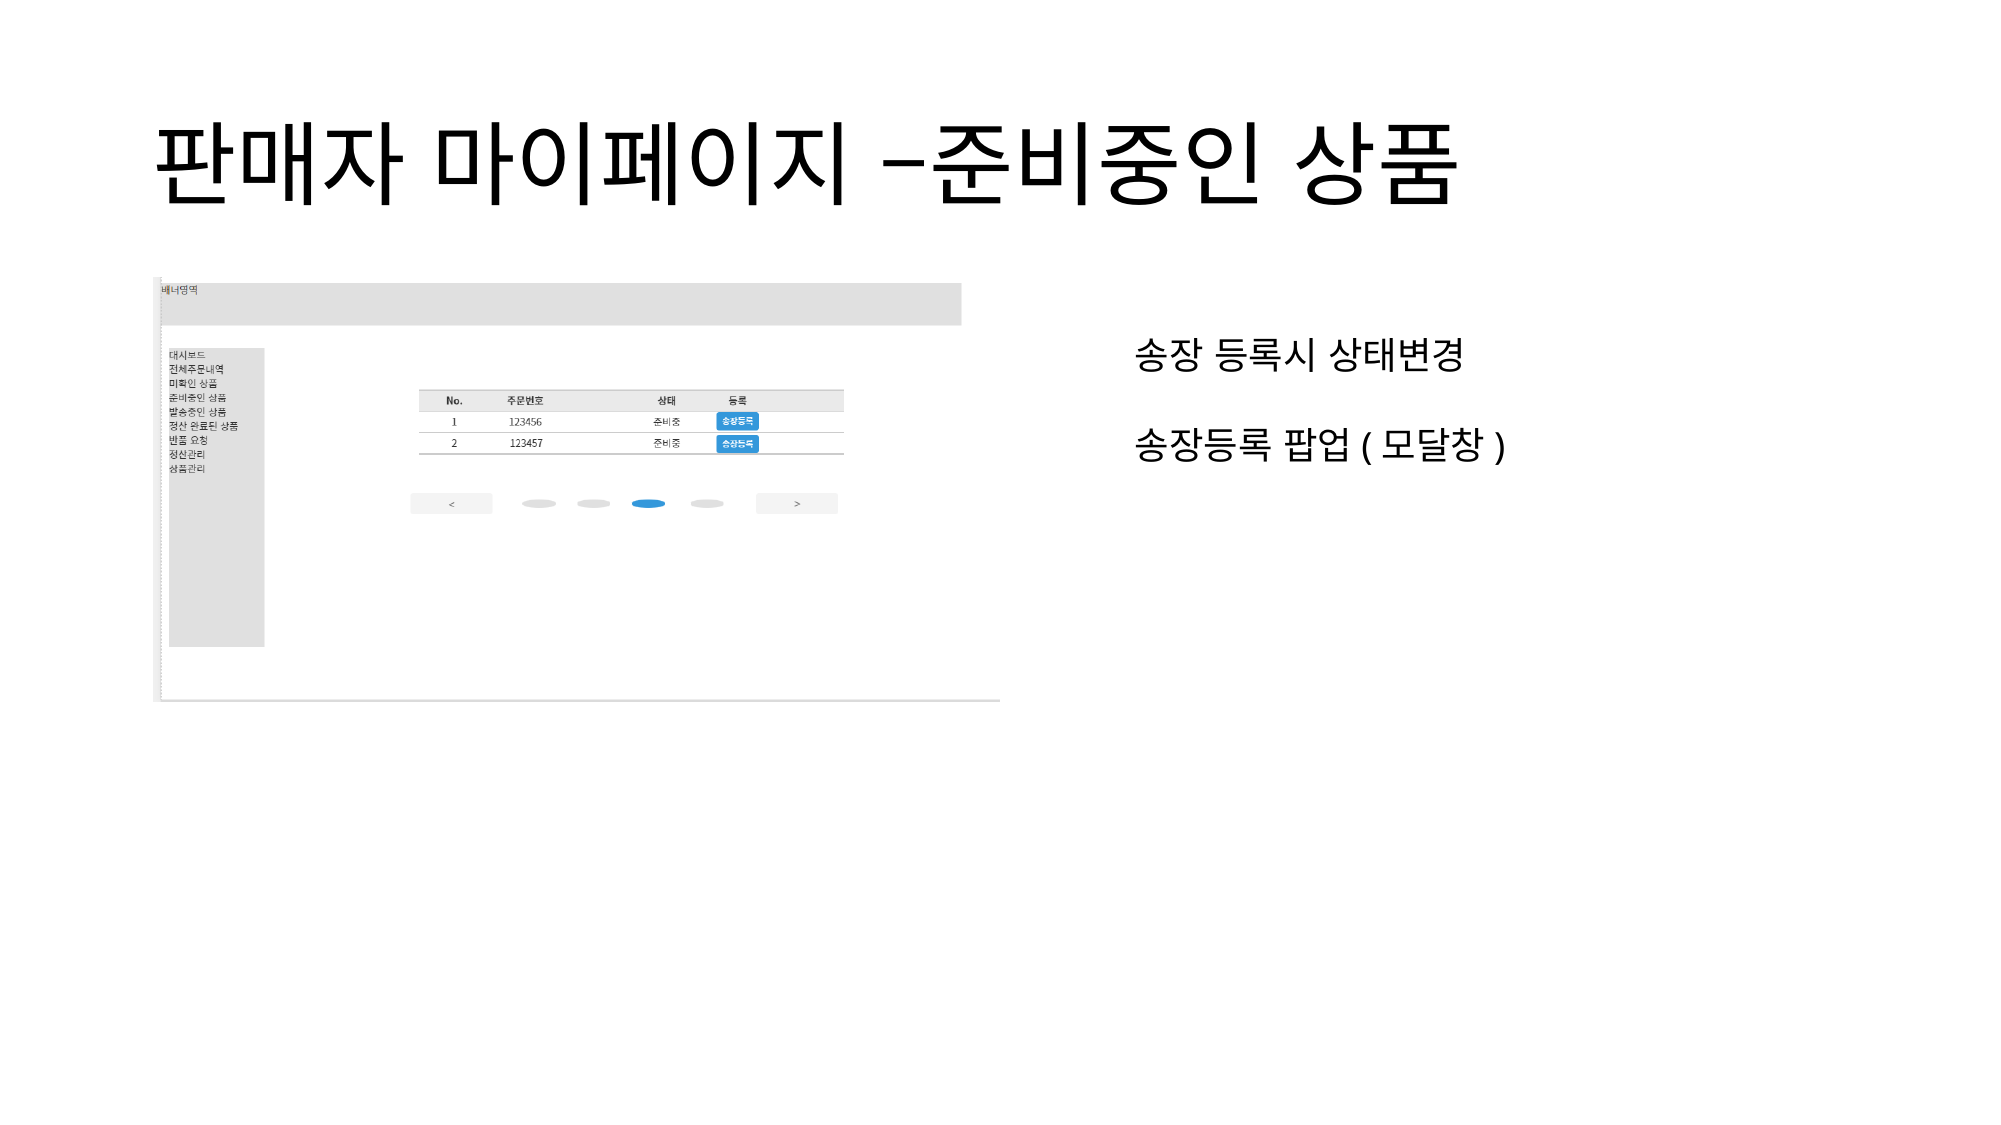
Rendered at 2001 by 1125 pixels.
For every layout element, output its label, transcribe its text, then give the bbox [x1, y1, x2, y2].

picture [153, 277, 1000, 702]
text_box 송장 등록시 상태변경 송장등록 팝업(모달창) [1120, 324, 1688, 475]
title 판매자 마이페이지 –준비중인 상품 [137, 59, 1863, 278]
